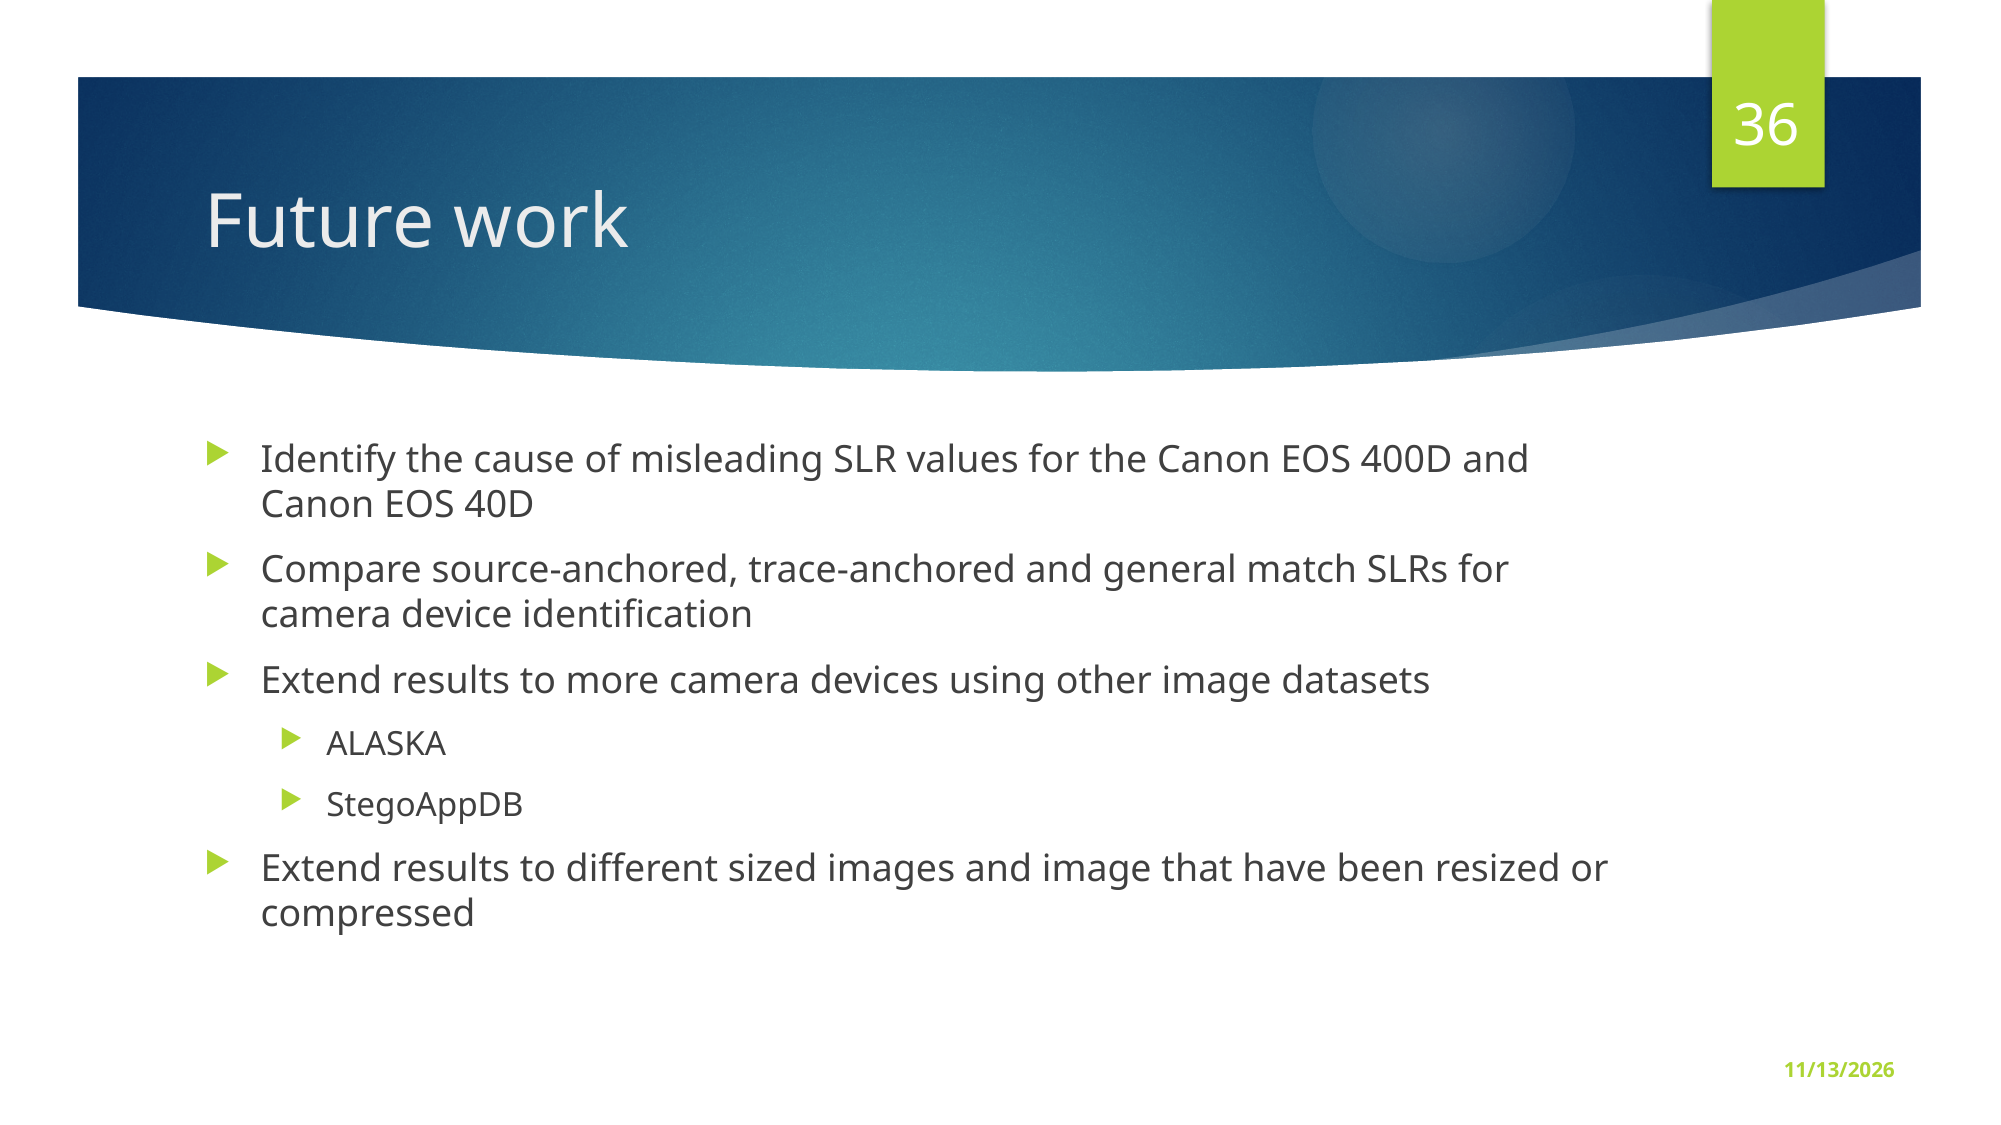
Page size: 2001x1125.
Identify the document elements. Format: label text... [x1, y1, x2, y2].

title Future work [189, 159, 1627, 276]
list Identify the cause of misleading SLR values for the Canon EOS 400D and Canon EOS 40D Compare source-anchored, trace-anchored and general match SLRs for camera device identification Extend results to more camera devices using other image datasets ALASKA StegoAppDB Extend results to different sized images and image that have been resized or compressed [189, 427, 1627, 988]
slide_number 36 [1698, 48, 1836, 175]
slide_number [1698, 1048, 1910, 1099]
